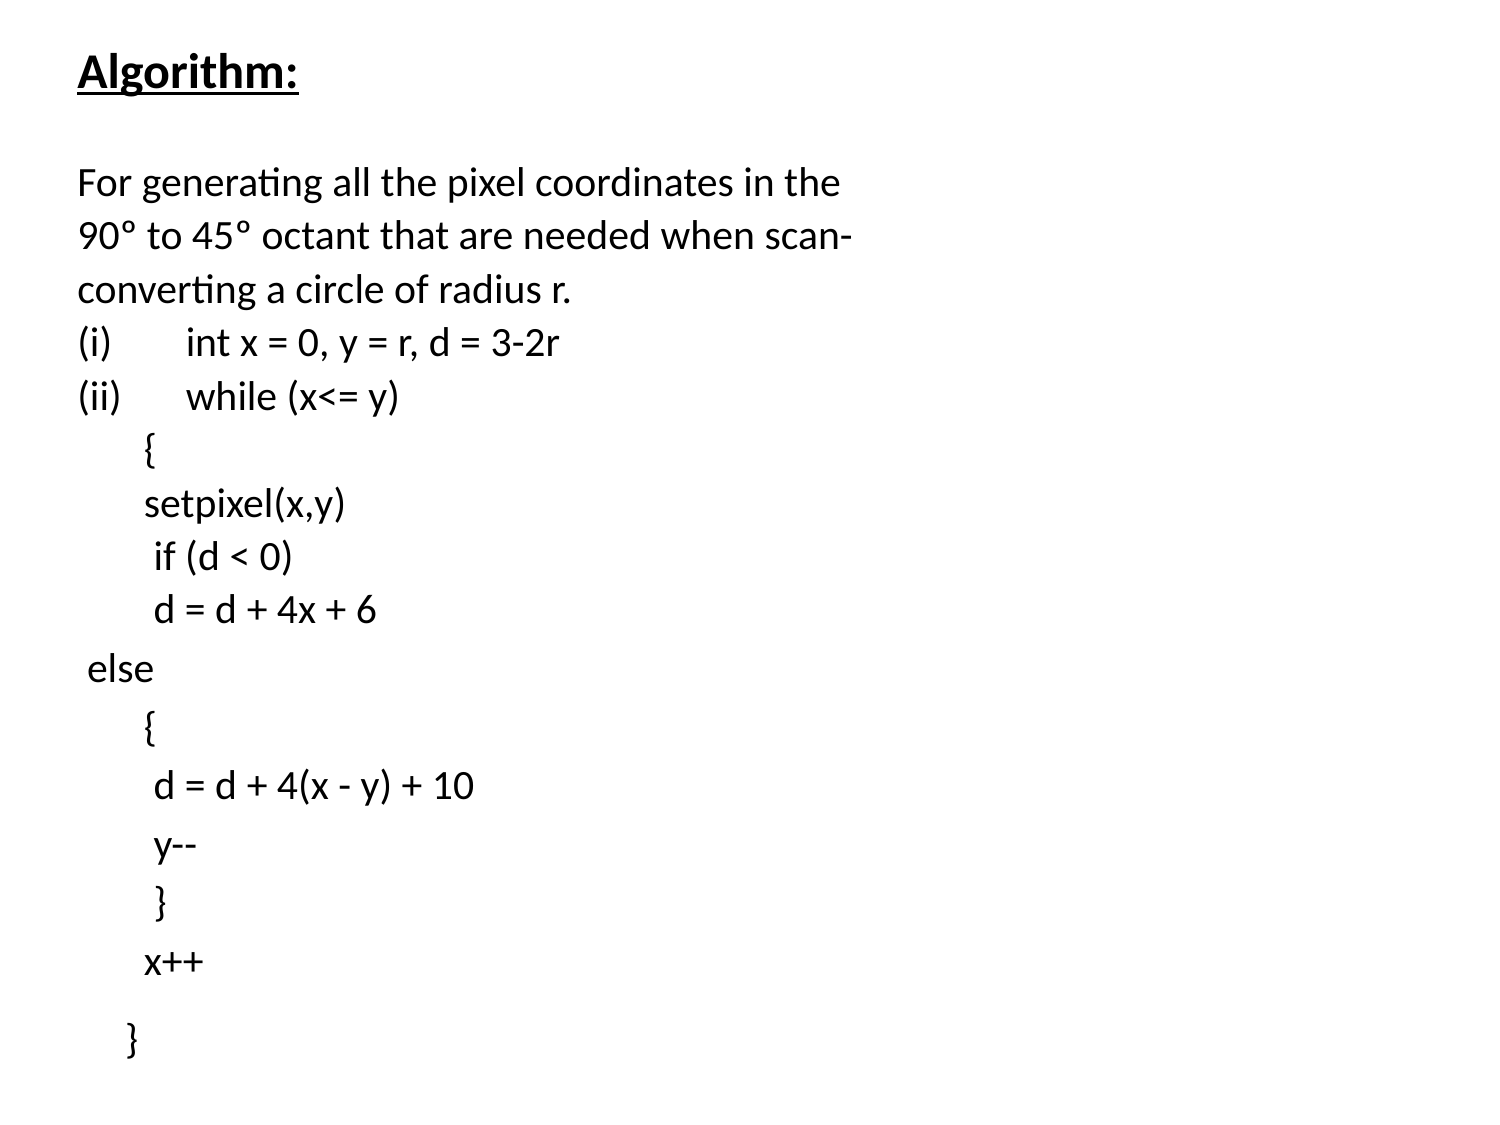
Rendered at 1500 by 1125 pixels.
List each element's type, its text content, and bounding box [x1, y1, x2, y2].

list Algorithm: For generating all the pixel coordinates in the 90º to 45º octant that are needed when scan- converting a circle of radius r. int x = 0, y = r, d = 3-2r while (x<= y) { setpixel(x,y) if (d < 0) d = d + 4x + 6 else { d = d + 4(x - y) + 10 y-- } x++ } [62, 37, 1450, 1125]
